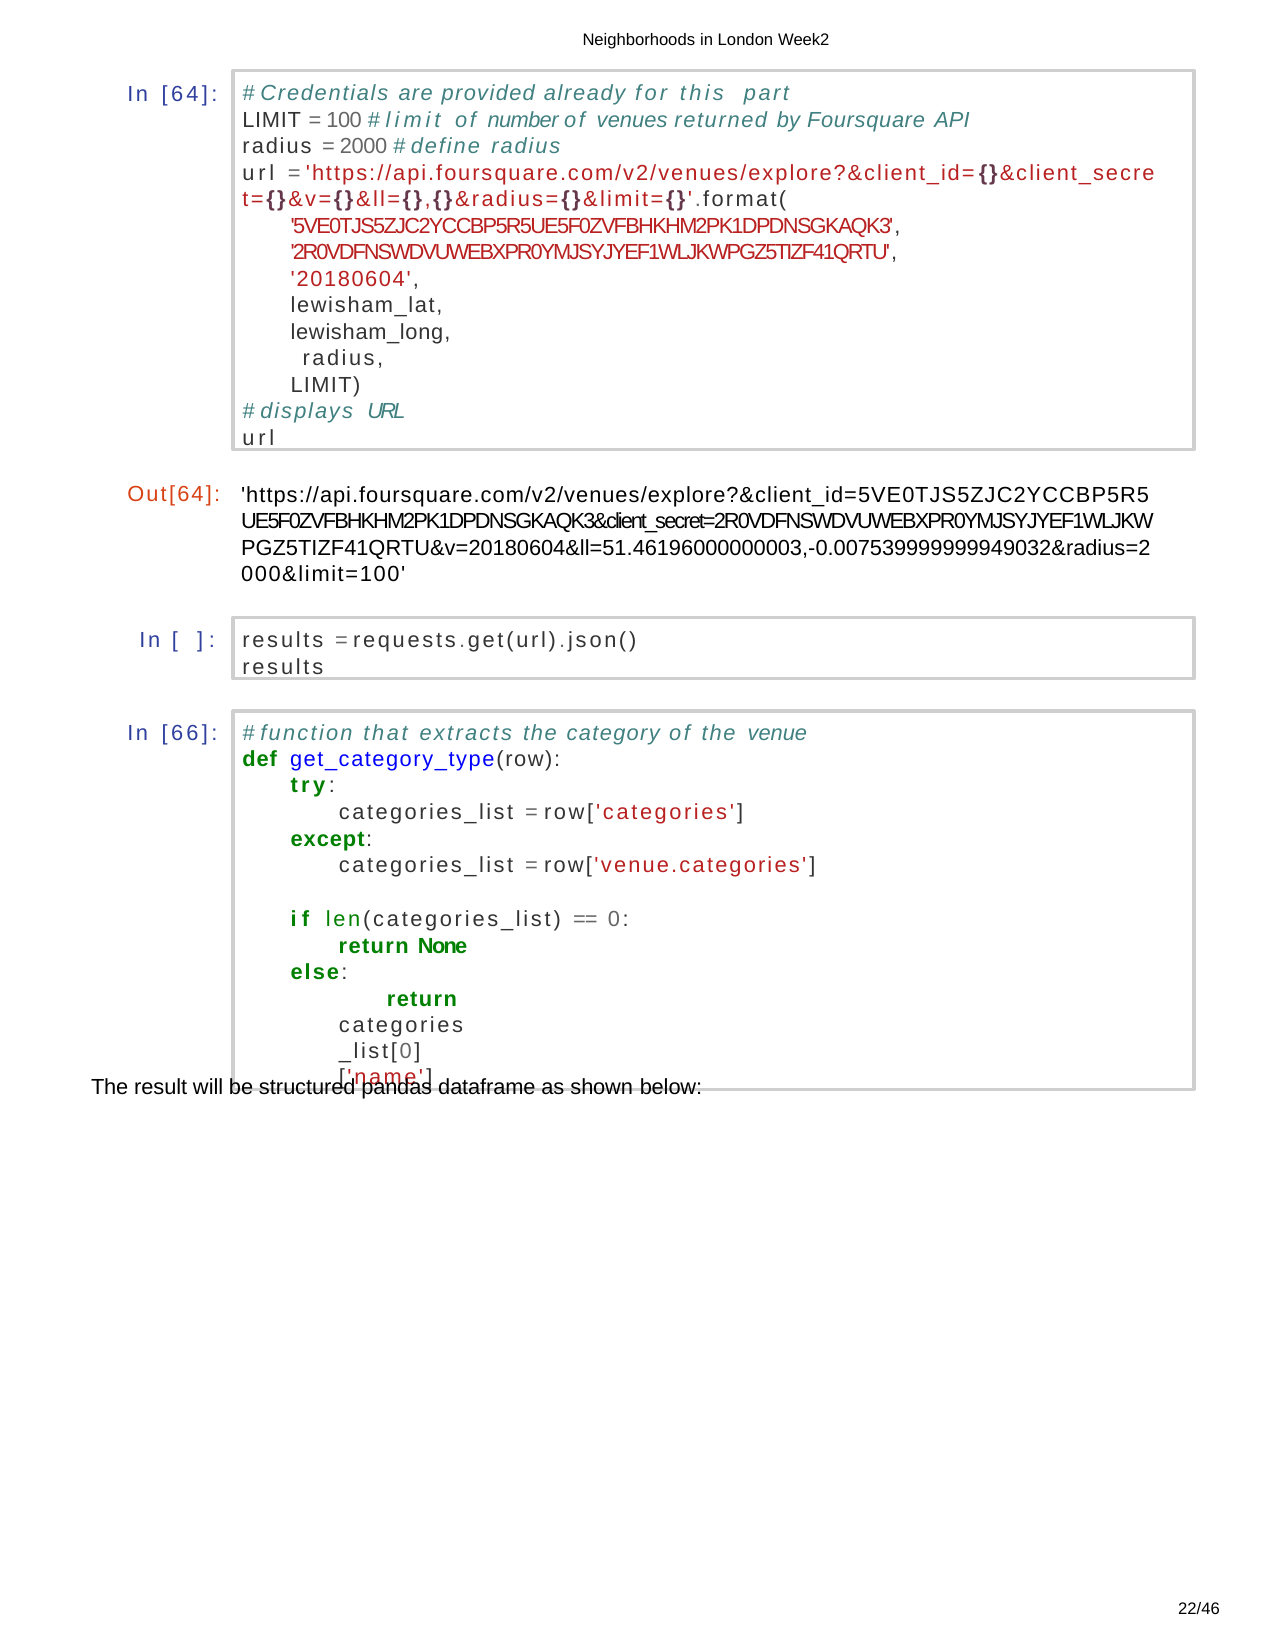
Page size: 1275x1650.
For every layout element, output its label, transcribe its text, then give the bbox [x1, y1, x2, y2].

text_box Out[64]: [125, 477, 226, 506]
text_box The result will be structured pandas dataframe as shown below: [88, 1070, 711, 1100]
text_box Neighborhoods in London Week2 [580, 27, 832, 50]
text_box In [66]: [125, 716, 226, 745]
text_box # Credentials are provided already for this part LIMIT = 100 # limit of number of venues returned by Foursquare API radius = 2000 # define radius url = 'https://api.foursquare.com/v2/venues/explore?&client_id={}&client_secre t={}&v={}&ll={},{}&radius={}&limit={}'.format( '5VE0TJS5ZJC2YCCBP5R5UE5F0ZVFBHKHM2PK1DPDNSGKAQK3', '2R0VDFNSWDVUWEBXPR0YMJSYJYEF1WLJKWPGZ5TIZF41QRTU', '20180604', lewisham_lat, lewisham_long, radius, LIMIT) # displays URL url [233, 70, 1194, 450]
text_box In [64]: [125, 77, 226, 106]
text_box 'https://api.foursquare.com/v2/venues/explore?&client_id=5VE0TJS5ZJC2YCCBP5R5 UE5F0ZVFBHKHM2PK1DPDNSGKAQK3&client_secret=2R0VDFNSWDVUWEBXPR0YMJSYJYEF1WLJKW PGZ5TIZF41QRTU&v=20180604&ll=51.46196000000003,-0.007539999999949032&radius=2 000&limit=100' [239, 478, 1170, 587]
slide_number 22/46 [1171, 1597, 1222, 1650]
text_box In [ ]: [137, 623, 226, 653]
text_box # function that extracts the category of the venue def get_category_type(row): try: categories_list = row['categories'] except: categories_list = row['venue.categories'] if len(categories_list) == 0: return None else: return categories_list[0]['name'] [233, 711, 1194, 1090]
text_box results = requests.get(url).json() results [233, 617, 1194, 679]
